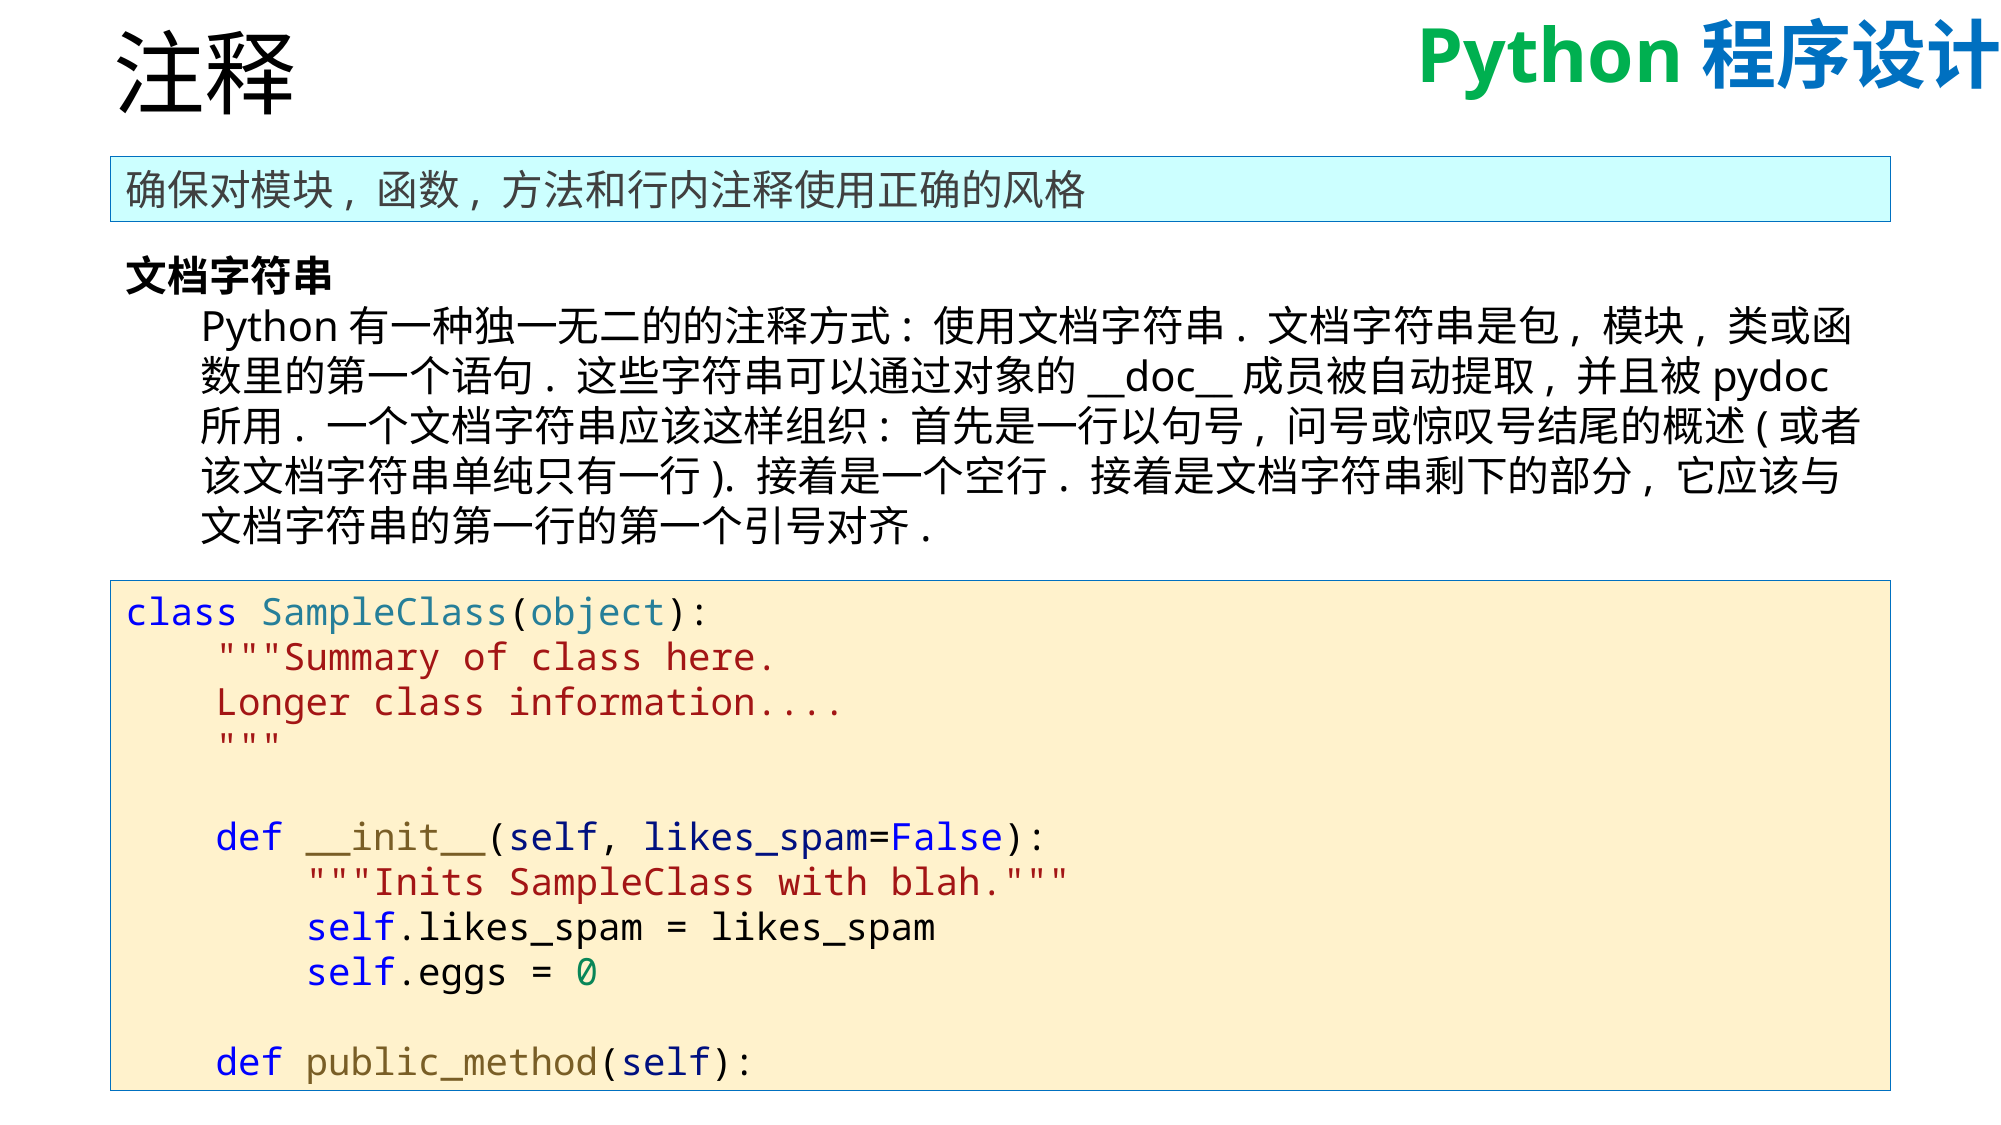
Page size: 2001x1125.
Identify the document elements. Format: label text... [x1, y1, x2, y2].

text_box 确保对模块, 函数, 方法和行内注释使用正确的风格 [110, 156, 1891, 222]
slide_number [1841, 1054, 1998, 1115]
title 注释 [98, 0, 1824, 157]
text_box class SampleClass(object): """Summary of class here. Longer class information.... """ def __init__(self, likes_spam=False): """Inits SampleClass with blah.""" self.likes_spam = likes_spam self.eggs = 0 def public_method(self): [110, 580, 1891, 1091]
text_box 文档字符串 Python有一种独一无二的的注释方式: 使用文档字符串. 文档字符串是包, 模块, 类或函数里的第一个语句. 这些字符串可以通过对象的__doc__成员被自动提取, 并且被pydoc所用. 一个文档字符串应该这样组织: 首先是一行以句号, 问号或惊叹号结尾的概述(或者该文档字符串单纯只有一行). 接着是一个空行. 接着是文档字符串剩下的部分, 它应该与文档字符串的第一行的第一个引号对齐. [110, 242, 1891, 558]
